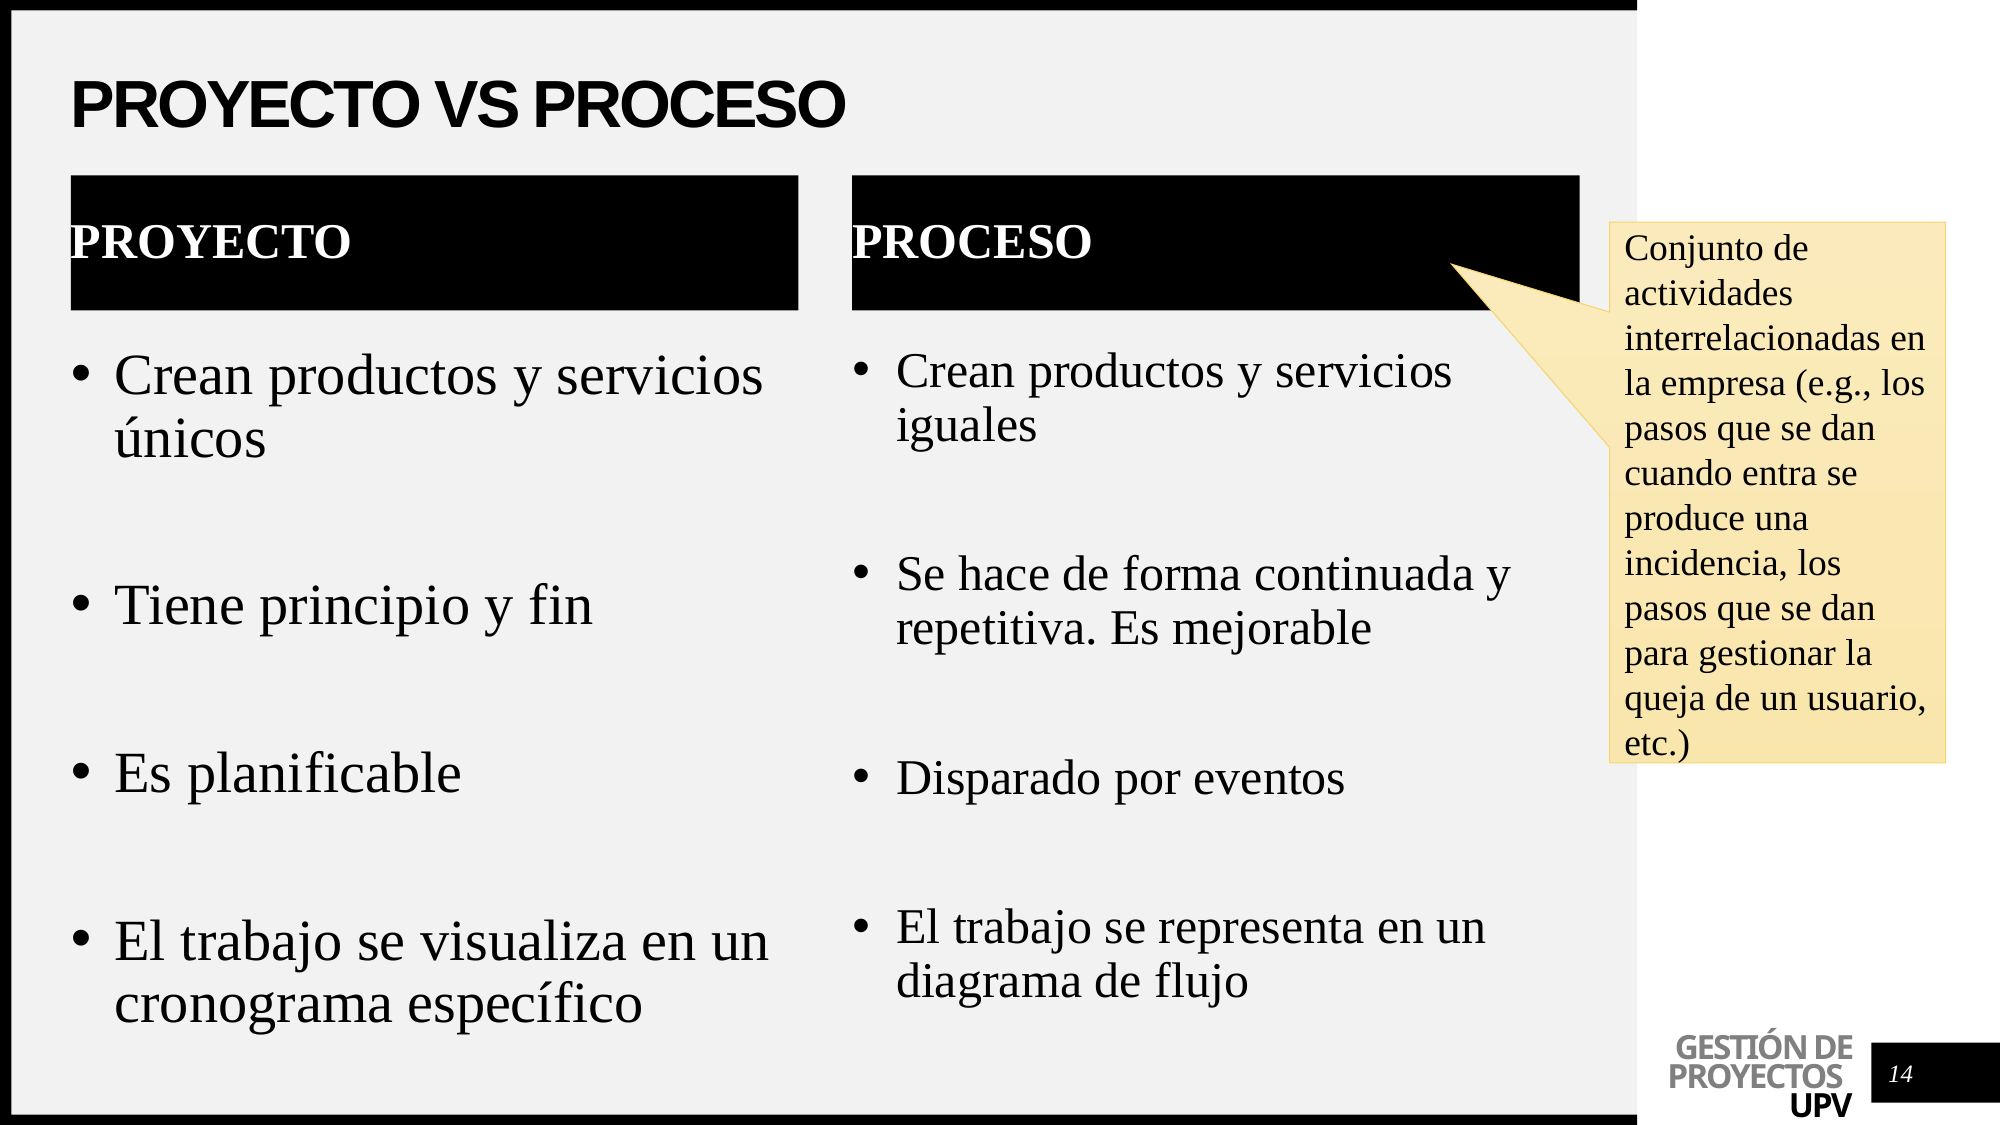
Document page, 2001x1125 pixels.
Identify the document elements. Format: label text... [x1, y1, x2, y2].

list Crean productos y servicios únicos Tiene principio y fin Es planificable El trabajo se visualiza en un cronograma específico [70, 343, 799, 1016]
list Crean productos y servicios iguales Se hace de forma continuada y repetitiva. Es mejorable Disparado por eventos El trabajo se representa en un diagrama de flujo [852, 343, 1580, 1016]
text_box Conjunto de actividades interrelacionadas en la empresa (e.g., los pasos que se dan cuando entra se produce una incidencia, los pasos que se dan para gestionar la queja de un usuario, etc.) [1449, 221, 1947, 764]
title Proyecto vs proceso [70, 70, 1580, 142]
slide_number 14 [1877, 1050, 1924, 1096]
text_box [975, 537, 1025, 588]
list PROCESO [852, 175, 1580, 311]
list PROYECTO [70, 175, 799, 311]
